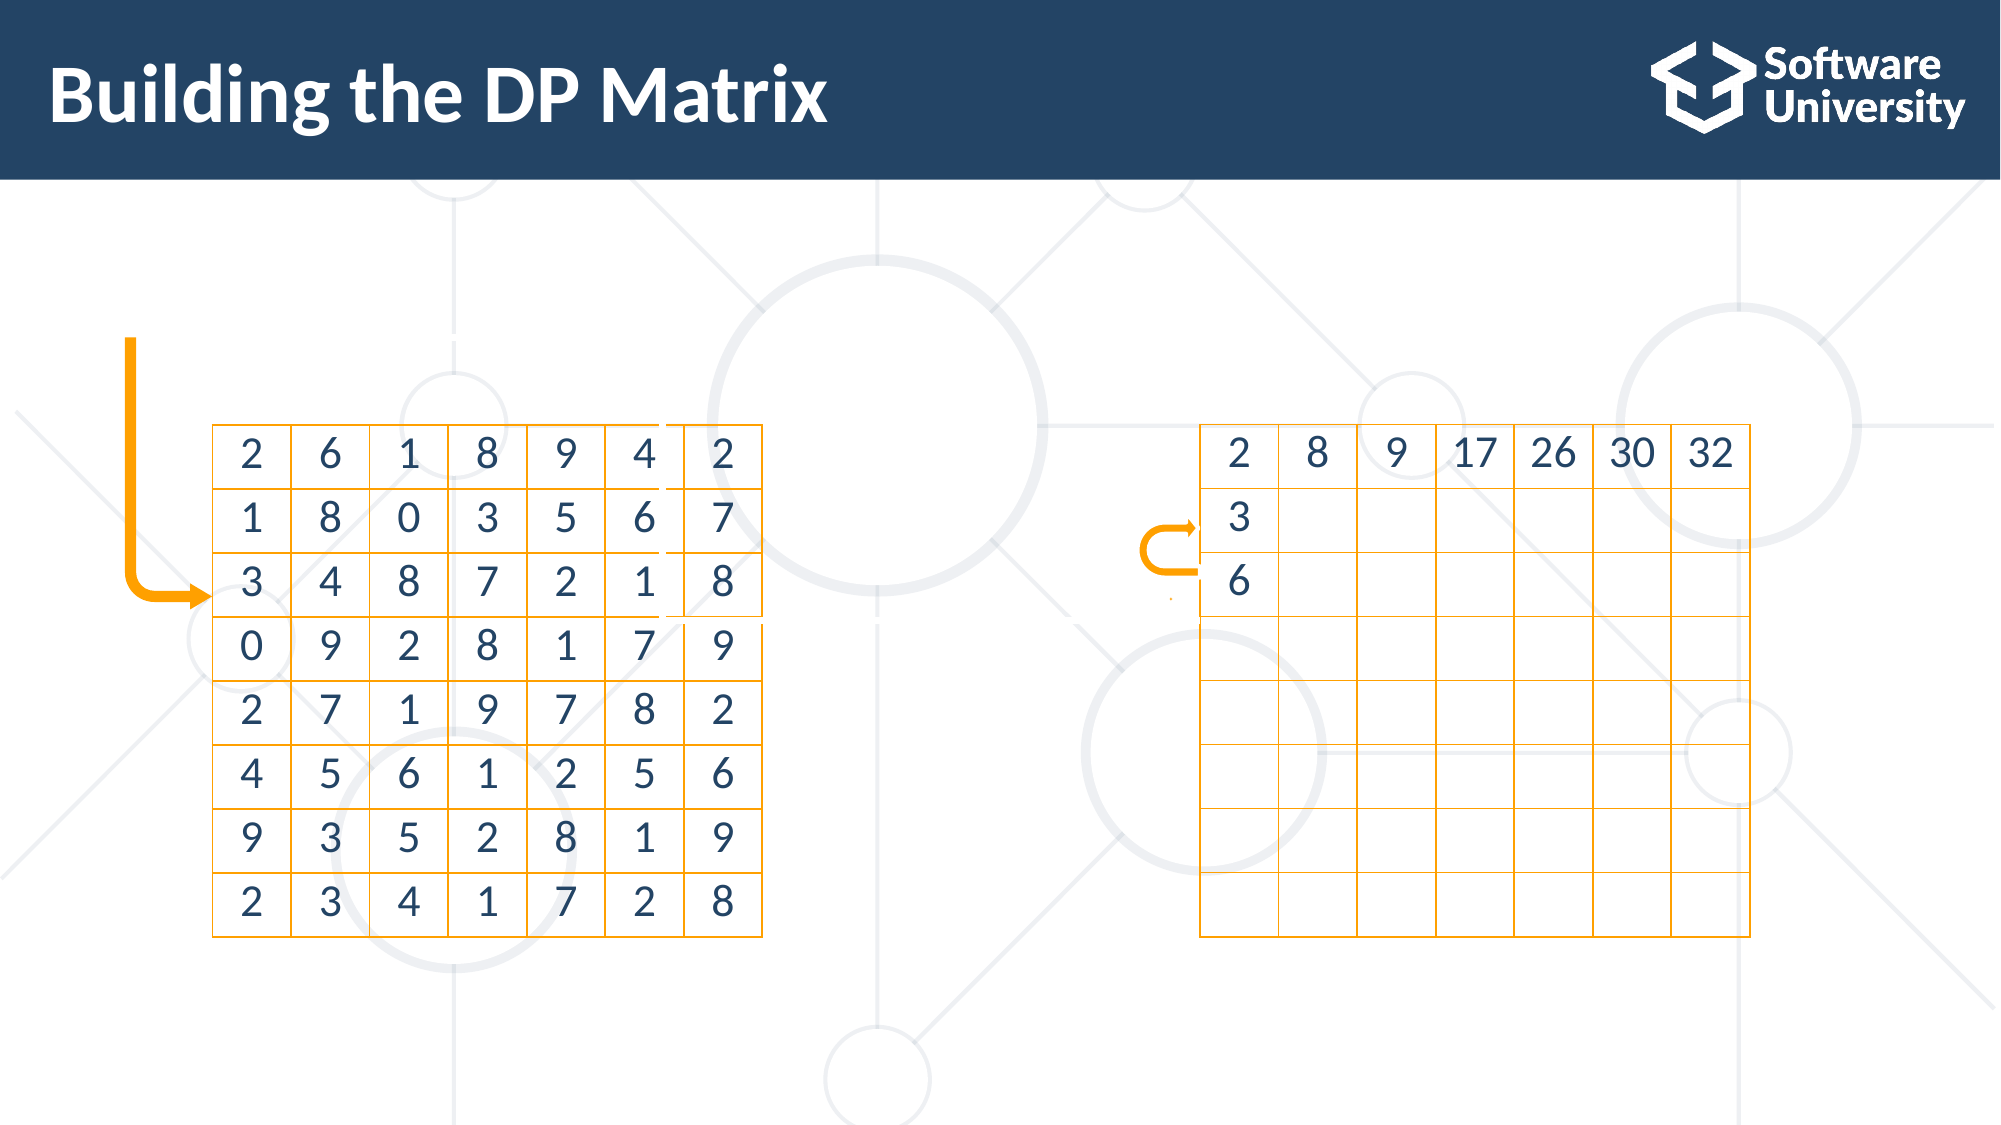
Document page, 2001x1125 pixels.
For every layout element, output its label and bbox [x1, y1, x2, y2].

table_header [1279, 425, 1356, 488]
table_cell [370, 682, 447, 744]
table_cell [528, 810, 604, 872]
table_cell [1515, 873, 1592, 936]
table_cell [370, 810, 447, 872]
table_cell [685, 624, 761, 680]
table_cell [1201, 489, 1278, 552]
table_cell [1515, 617, 1592, 680]
table_cell [1437, 489, 1513, 552]
table_cell [1279, 681, 1356, 744]
table_cell [449, 746, 526, 808]
table_cell [685, 874, 761, 936]
table_cell [1672, 489, 1749, 552]
table_cell [1672, 553, 1749, 616]
text_box [122, 335, 1203, 621]
table_cell [1672, 809, 1749, 872]
table_cell [213, 746, 290, 808]
picture [1651, 41, 1966, 134]
table_cell [449, 874, 526, 936]
table_cell [1515, 553, 1592, 616]
table_cell [1279, 873, 1356, 936]
table_cell [1594, 553, 1670, 616]
table_cell [1201, 873, 1278, 936]
table_header [1358, 425, 1435, 488]
table_cell [1358, 681, 1435, 744]
table_cell [370, 874, 447, 936]
table_cell [1279, 617, 1356, 680]
title [31, 16, 1625, 162]
table_cell [1358, 489, 1435, 552]
table_cell [449, 810, 526, 872]
table_cell [1437, 617, 1513, 680]
table_cell [1279, 809, 1356, 872]
table_cell [449, 682, 526, 744]
table_cell [1201, 553, 1278, 616]
table_cell [1594, 809, 1670, 872]
table_cell [1594, 745, 1670, 808]
table_cell [1279, 745, 1356, 808]
table_header [1201, 425, 1278, 488]
table_cell [1358, 745, 1435, 808]
table_cell [1437, 745, 1513, 808]
table_header [1672, 425, 1749, 488]
table_cell [606, 682, 683, 744]
table_cell [292, 682, 369, 744]
table_cell [1201, 745, 1278, 808]
table_cell [528, 621, 604, 680]
table_cell [606, 810, 683, 872]
table_cell [606, 746, 683, 808]
table_cell [1437, 553, 1513, 616]
table_cell [1515, 745, 1592, 808]
table_cell [370, 746, 447, 808]
table_cell [1594, 873, 1670, 936]
table_cell [1437, 873, 1513, 936]
table_cell [1672, 745, 1749, 808]
table_cell [528, 874, 604, 936]
table_cell [1515, 489, 1592, 552]
table_cell [213, 810, 290, 872]
table_cell [1672, 617, 1749, 680]
table_cell [1279, 553, 1356, 616]
table_cell [1358, 809, 1435, 872]
table_cell [1594, 617, 1670, 680]
table_cell [1279, 489, 1356, 552]
table_cell [292, 621, 369, 680]
table_cell [528, 746, 604, 808]
table_cell [1358, 873, 1435, 936]
table_cell [213, 682, 290, 744]
table_header [1515, 425, 1592, 488]
table_cell [213, 621, 290, 680]
table_cell [292, 874, 369, 936]
table_cell [1672, 681, 1749, 744]
table_cell [685, 746, 761, 808]
table_cell [292, 810, 369, 872]
table_cell [685, 682, 761, 744]
table_cell [1672, 873, 1749, 936]
table_cell [370, 621, 447, 680]
table_cell [528, 682, 604, 744]
table_cell [1594, 489, 1670, 552]
table_cell [606, 621, 683, 680]
table_cell [1437, 809, 1513, 872]
table_cell [1515, 809, 1592, 872]
table_cell [292, 746, 369, 808]
table_header [1594, 425, 1670, 488]
table_cell [1437, 681, 1513, 744]
table_cell [449, 621, 526, 680]
table_cell [1515, 681, 1592, 744]
table_header [1437, 425, 1513, 488]
table_cell [606, 874, 683, 936]
table_cell [1358, 553, 1435, 616]
table_cell [213, 874, 290, 936]
table_cell [1201, 809, 1278, 872]
table_cell [1201, 617, 1278, 680]
table_cell [1201, 681, 1278, 744]
table_cell [1358, 617, 1435, 680]
table_cell [1594, 681, 1670, 744]
table_cell [685, 810, 761, 872]
